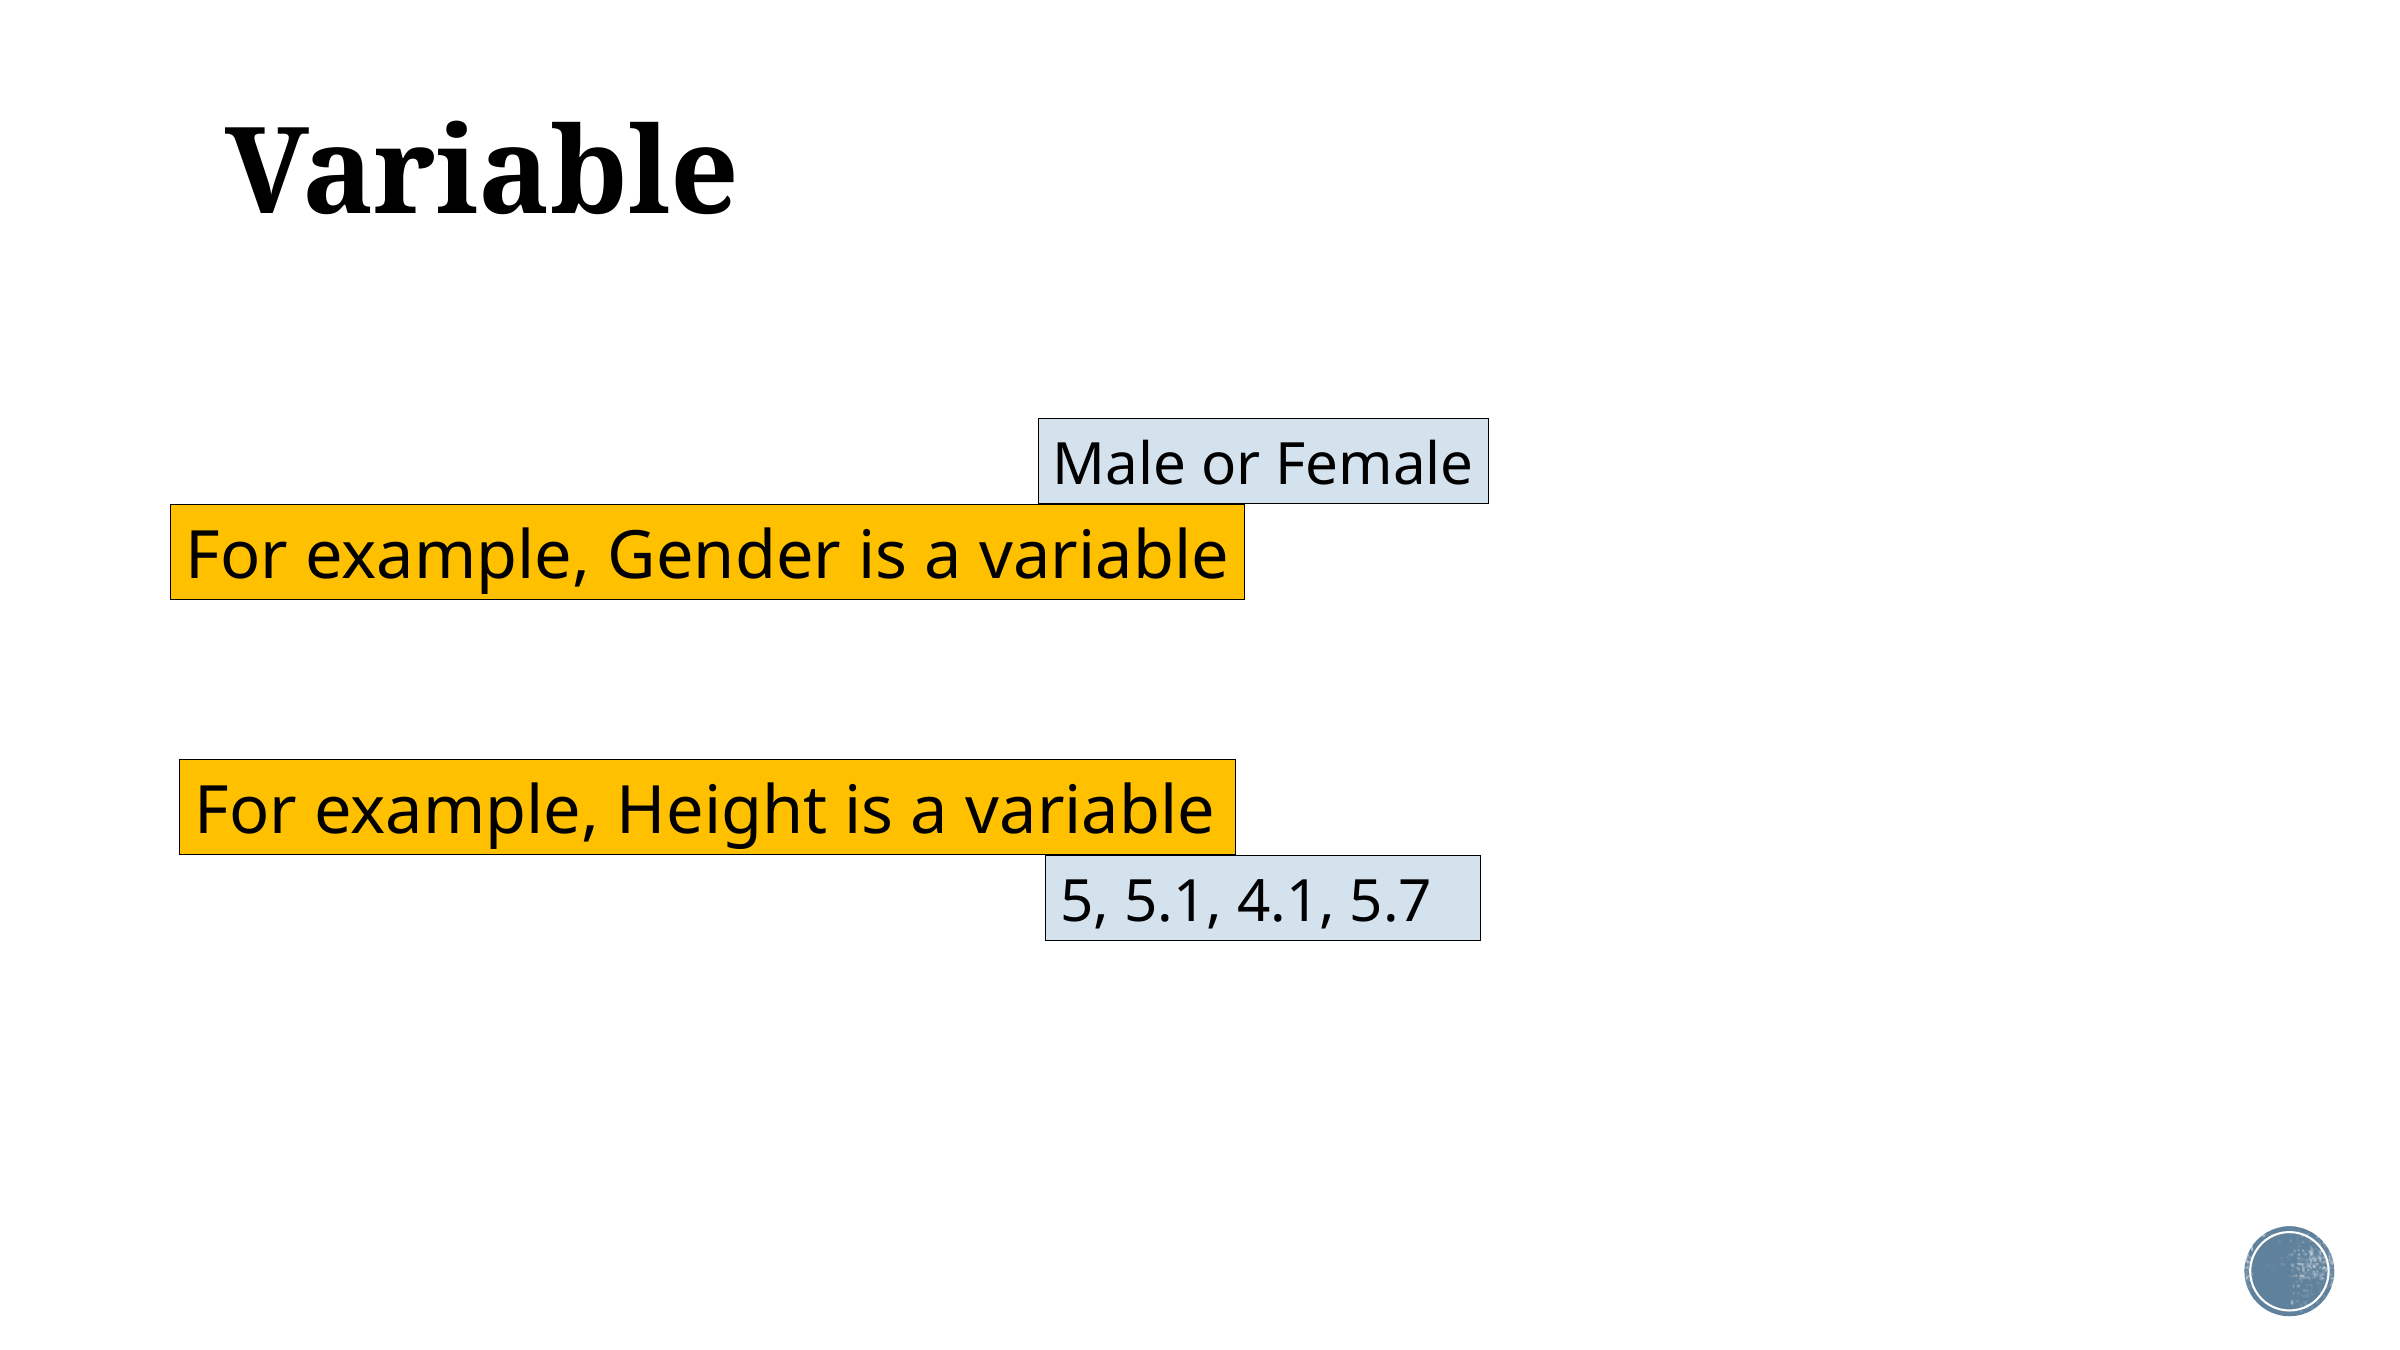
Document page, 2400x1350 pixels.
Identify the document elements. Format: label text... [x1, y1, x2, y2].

text_box For example, Height is a variable [179, 759, 1236, 855]
text_box For example, Gender is a variable [170, 504, 1245, 600]
title Variable [210, 16, 2191, 333]
text_box Male or Female [1038, 418, 1489, 504]
text_box 5, 5.1, 4.1, 5.7 [1045, 855, 1481, 941]
